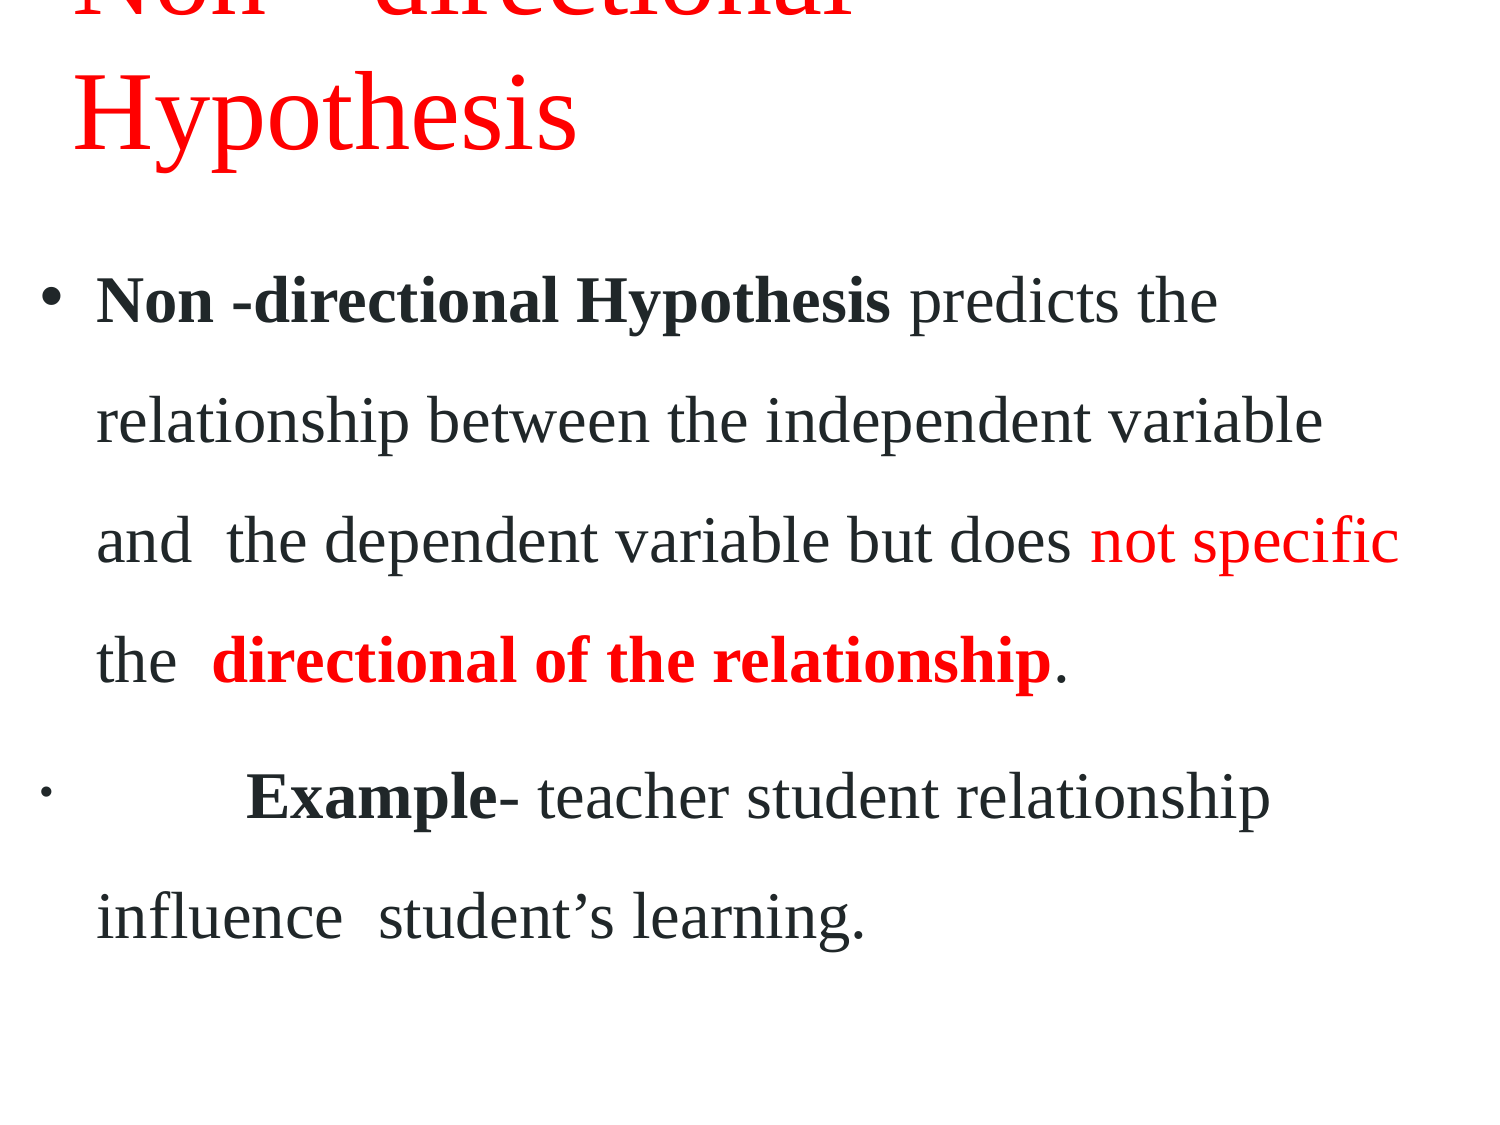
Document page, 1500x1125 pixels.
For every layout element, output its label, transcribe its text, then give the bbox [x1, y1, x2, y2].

title Non directional Hypothesis [70, 32, 1380, 173]
text_box Non -directional Hypothesis predicts the relationship between the independent variable and the dependent variable but does not specific the directional of the relationship. Example- teacher student relationship influence student’s learning. [37, 213, 1438, 955]
